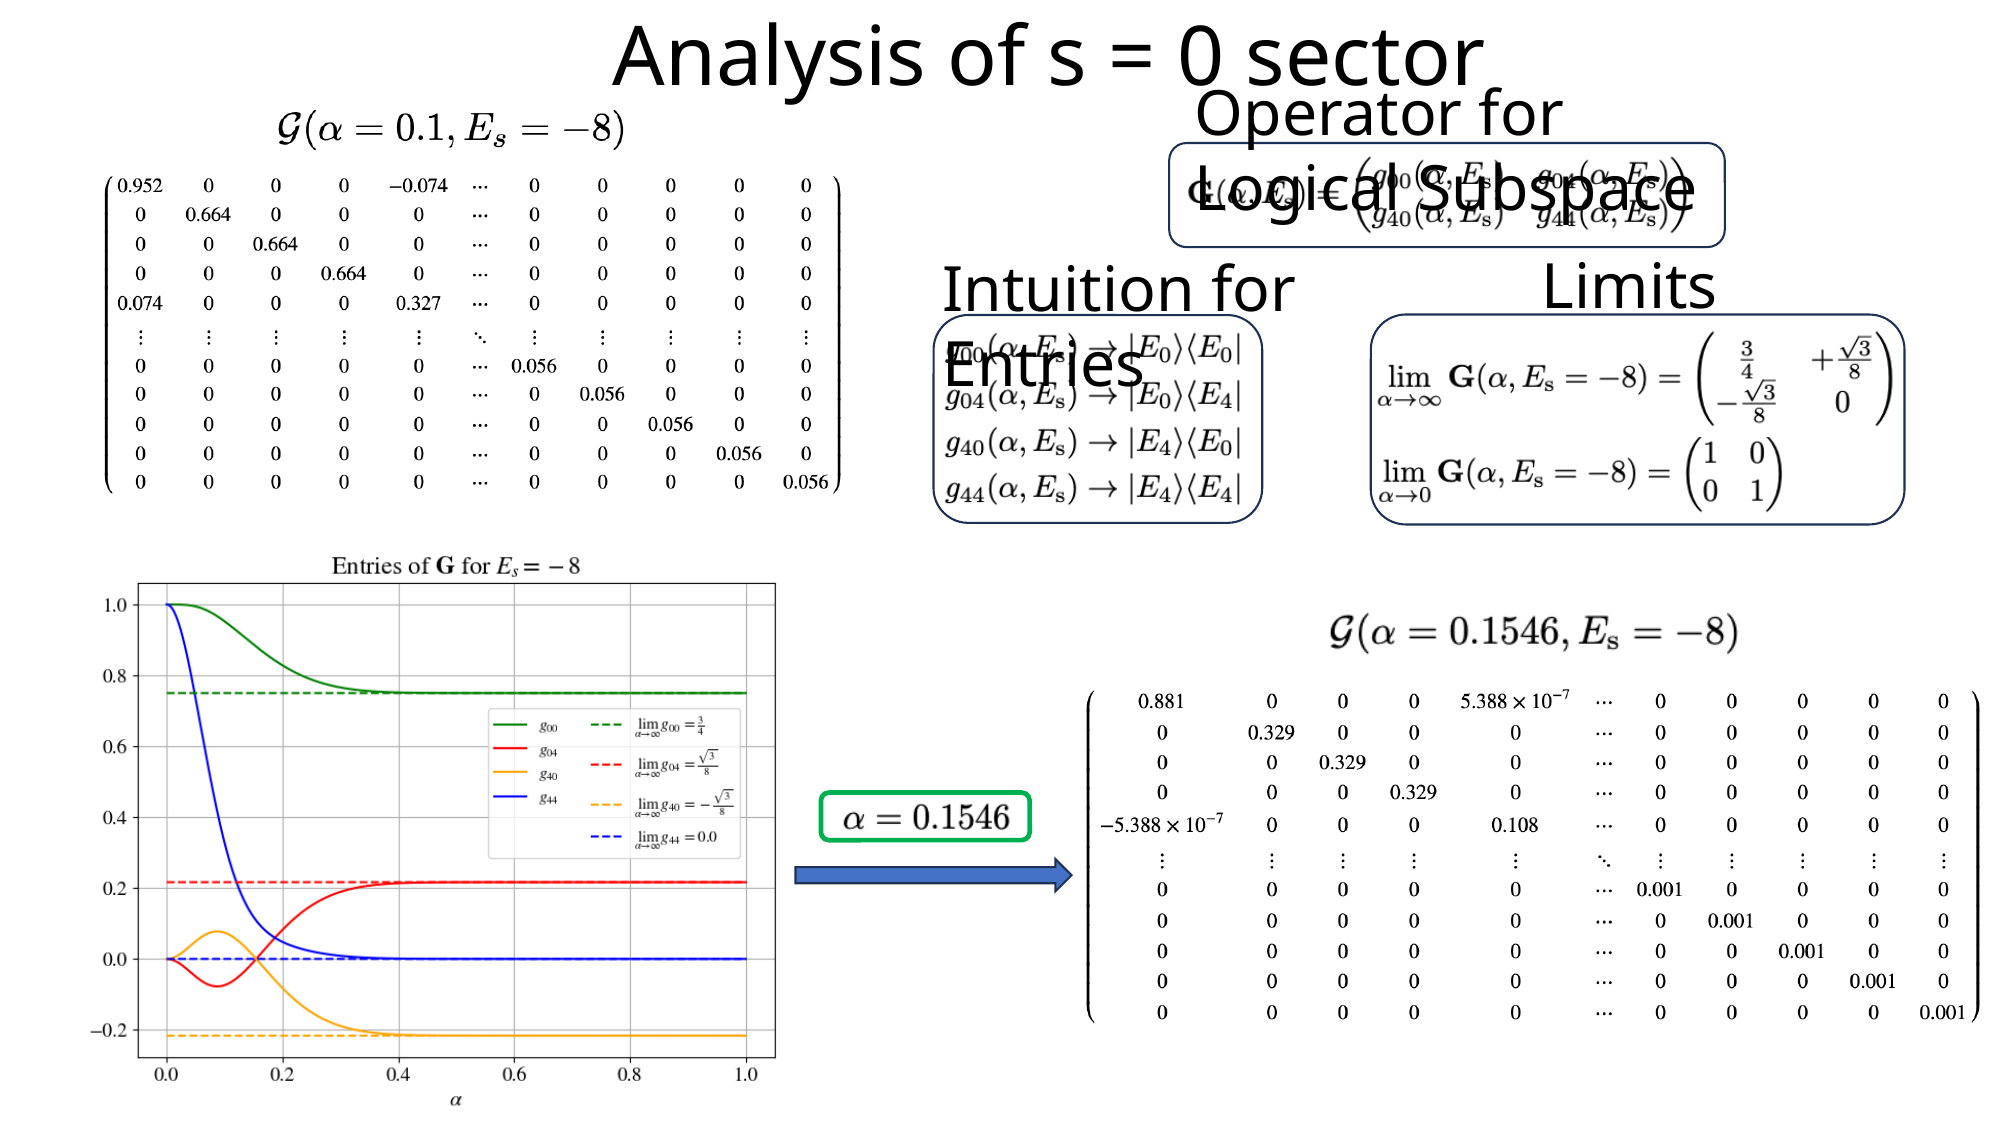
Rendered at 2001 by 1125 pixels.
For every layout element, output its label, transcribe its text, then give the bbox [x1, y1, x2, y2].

text_box Limits [1378, 238, 1898, 322]
text_box [819, 791, 1031, 842]
text_box [1701, 231, 1726, 238]
text_box [1395, 343, 1906, 526]
text_box [794, 856, 1074, 894]
picture [1084, 572, 1988, 1030]
title Analysis of s = 0 sector [132, 6, 1988, 112]
picture [102, 85, 845, 501]
text_box [1255, 407, 1264, 511]
text_box Intuition for Entries [927, 241, 1378, 407]
picture [1365, 322, 1905, 524]
picture [84, 555, 783, 1125]
picture [1181, 145, 1701, 244]
text_box Operator for Logical Subspace [1180, 65, 1743, 231]
picture [838, 790, 1018, 841]
picture [933, 314, 1255, 523]
text_box [1168, 143, 1181, 241]
